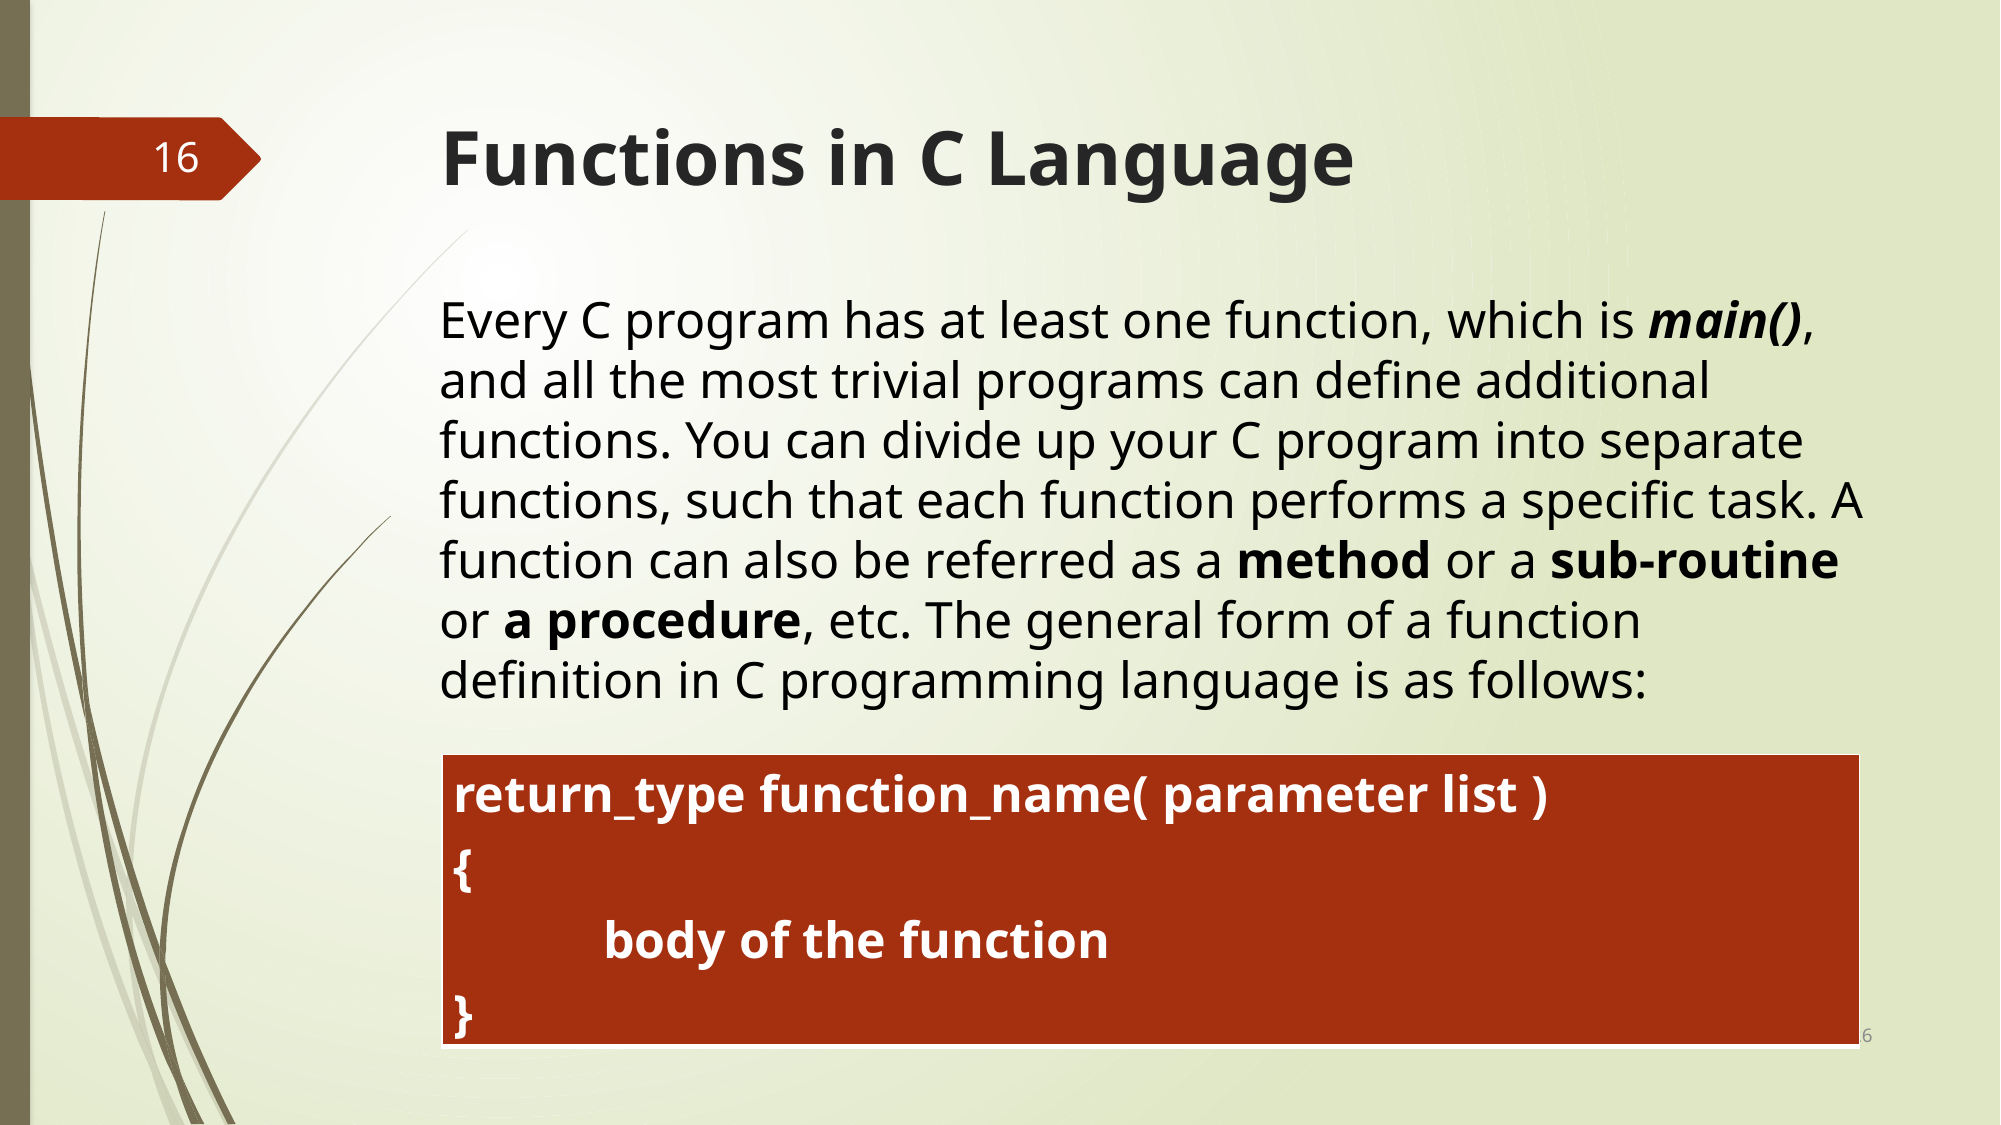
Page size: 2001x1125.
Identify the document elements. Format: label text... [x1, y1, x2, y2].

title Functions in C Language [425, 102, 1888, 281]
list Every C program has at least one function, which is main(), and all the most trivial programs can define additional functions. You can divide up your C program into separate functions, such that each function performs a specific task. A function can also be referred as a method or a sub-routine or a procedure, etc. The general form of a function definition in C programming language is as follows: [424, 281, 1888, 901]
slide_number 16 [87, 129, 216, 190]
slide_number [1699, 1005, 1888, 1067]
table_header return_type function_name( parameter list ) { body of the function } [443, 755, 1859, 1044]
